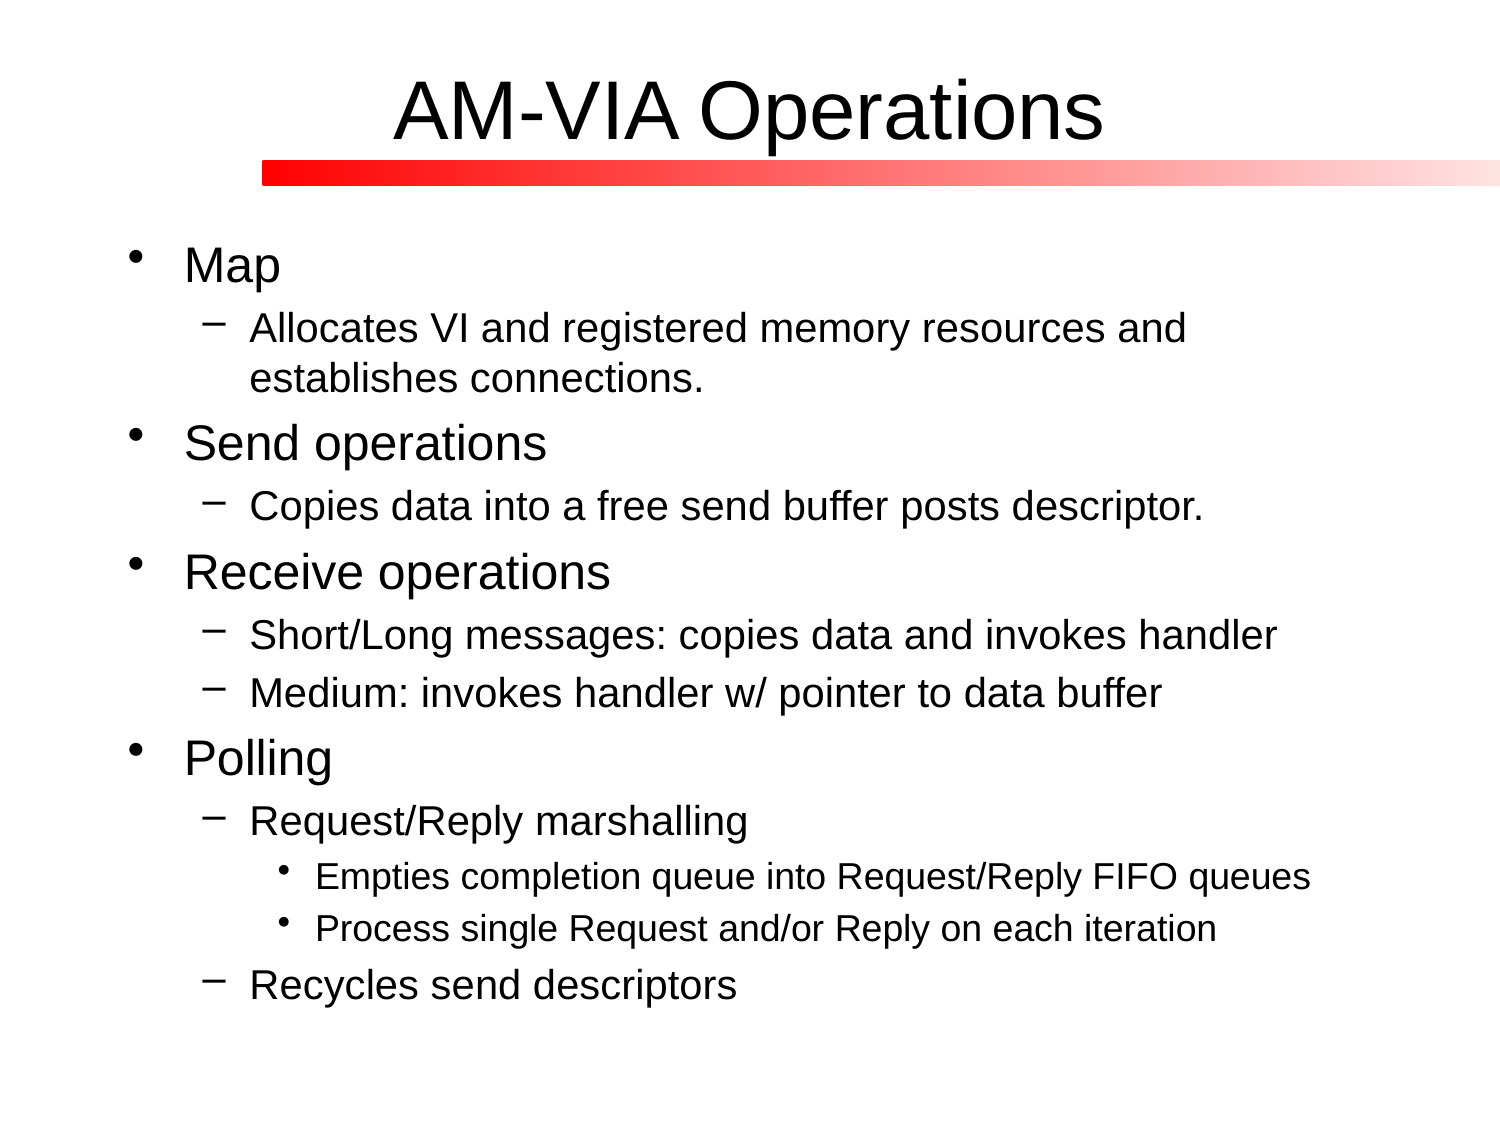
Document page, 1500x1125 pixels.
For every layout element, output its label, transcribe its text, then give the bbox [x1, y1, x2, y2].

list Map Allocates VI and registered memory resources and establishes connections. Send operations Copies data into a free send buffer posts descriptor. Receive operations Short/Long messages: copies data and invokes handler Medium: invokes handler w/ pointer to data buffer Polling Request/Reply marshalling Empties completion queue into Request/Reply FIFO queues Process single Request and/or Reply on each iteration Recycles send descriptors [112, 224, 1388, 1100]
title AM-VIA Operations [112, 12, 1388, 200]
